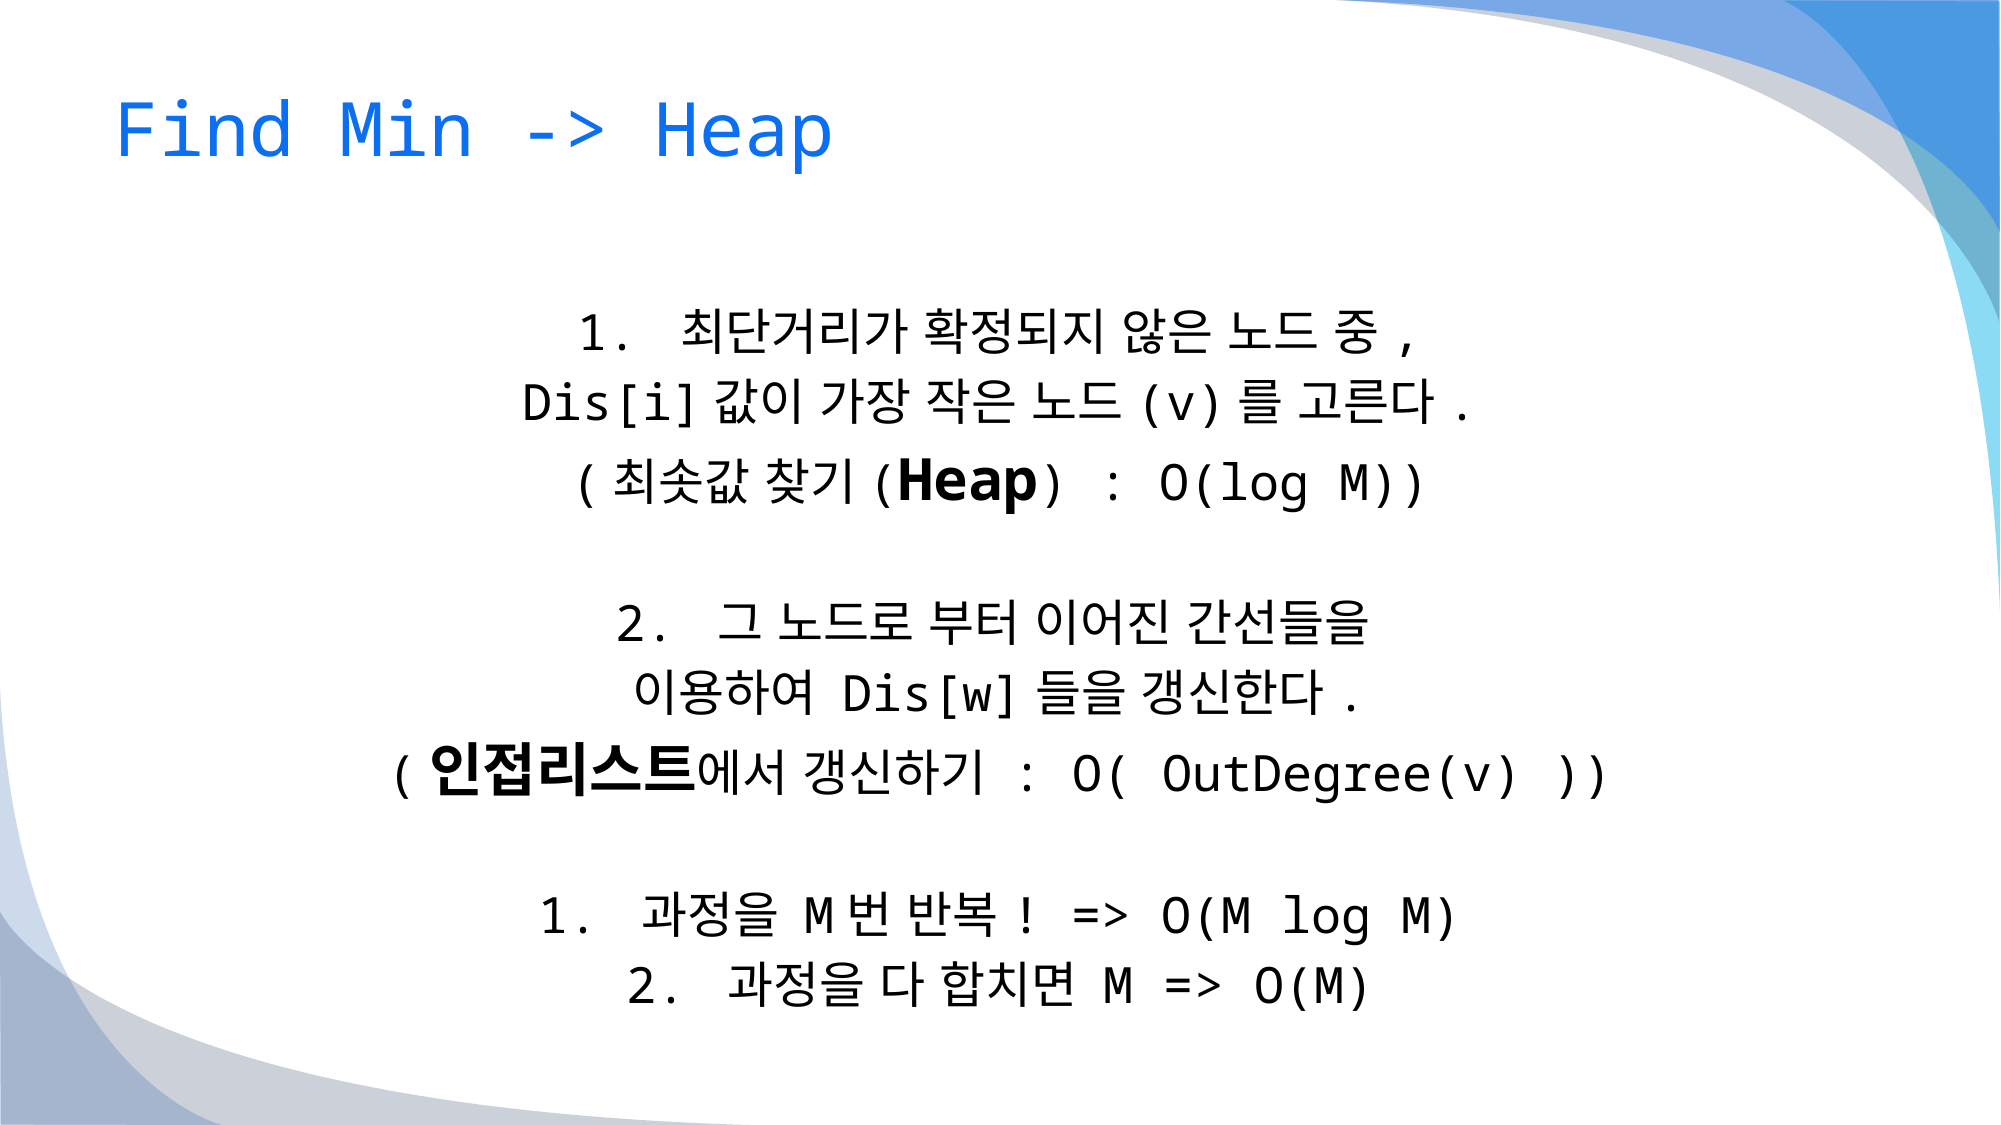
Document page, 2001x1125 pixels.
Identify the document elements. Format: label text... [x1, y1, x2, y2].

list 1. 최단거리가 확정되지 않은 노드 중, Dis[i]값이 가장 작은 노드(v)를 고른다. (최솟값 찾기(Heap) : O(log M)) 2. 그 노드로 부터 이어진 간선들을 이용하여 Dis[w]들을 갱신한다. (인접리스트에서 갱신하기 : O( OutDegree(v) )) 1. 과정을 M번 반복! => O(M log M) 2. 과정을 다 합치면 M => O(M) [99, 222, 1900, 1048]
title Find Min -> Heap [99, 50, 1900, 202]
